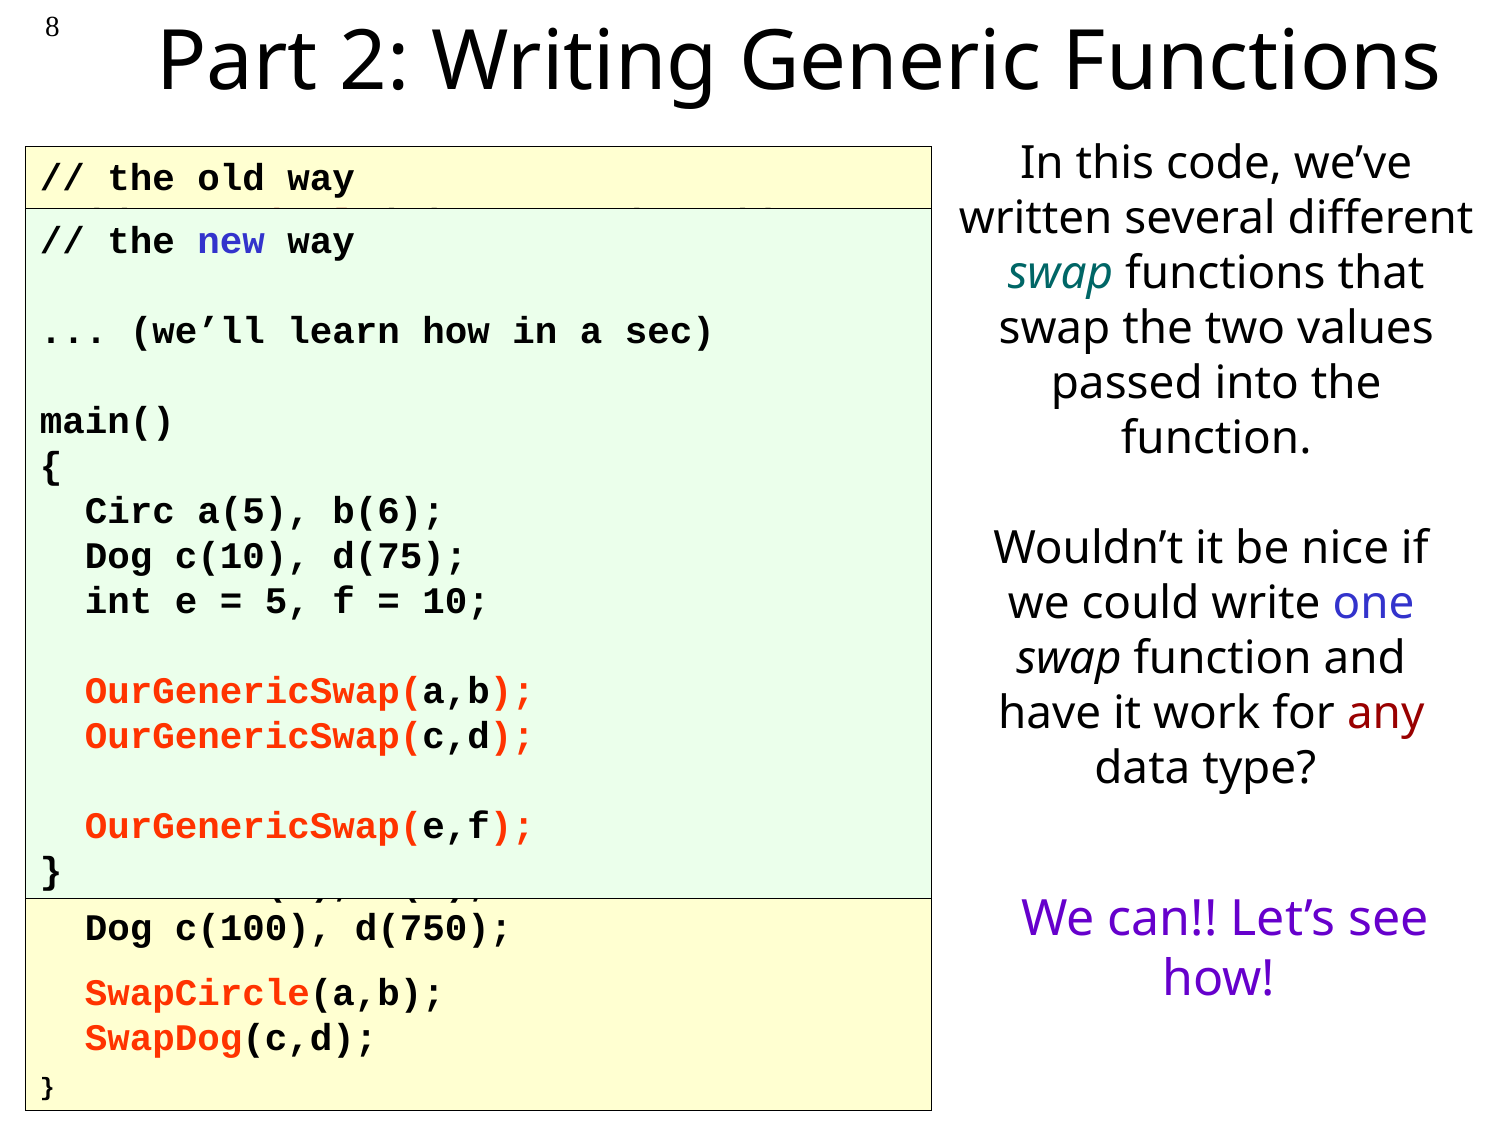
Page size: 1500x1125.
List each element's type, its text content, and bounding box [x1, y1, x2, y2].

slide_number 8 [0, 0, 75, 75]
title Part 2: Writing Generic Functions [87, 0, 1500, 150]
text_box // the new way ... (we’ll learn how in a sec) main() { Circ a(5), b(6); Dog c(10), d(75); int e = 5, f = 10; OurGenericSwap(a,b); OurGenericSwap(c,d); OurGenericSwap(e,f); } [24, 208, 931, 899]
text_box // the old way void SwapCircle(Circ &a, Circ &b) { Circle temp; temp = a; a = b; b = temp; } void SwapDog(Dog &d1, Dog &d2) { Dog temp; temp = a; a = b; b = temp; } main() { Circle a(5), b(6); Dog c(100), d(750); SwapCircle(a,b); SwapDog(c,d); } [24, 899, 931, 1111]
text_box We can!! Let’s see how! [987, 877, 1450, 1013]
text_box In this code, we’ve written several different swap functions that swap the two values passed into the function. [937, 124, 1495, 470]
text_box Wouldn’t it be nice if we could write one swap function and have it work for any data type? [947, 510, 1475, 801]
text_box // the old way void SwapCircle(Circ &a, Circ &b) { Circle temp; temp = a; a = b; b = temp; } void SwapDog(Dog &d1, Dog &d2) { Dog temp; temp = a; a = b; b = temp; } main() { Circle a(5), b(6); Dog c(100), d(750); SwapCircle(a,b); SwapDog(c,d); } [24, 146, 931, 208]
